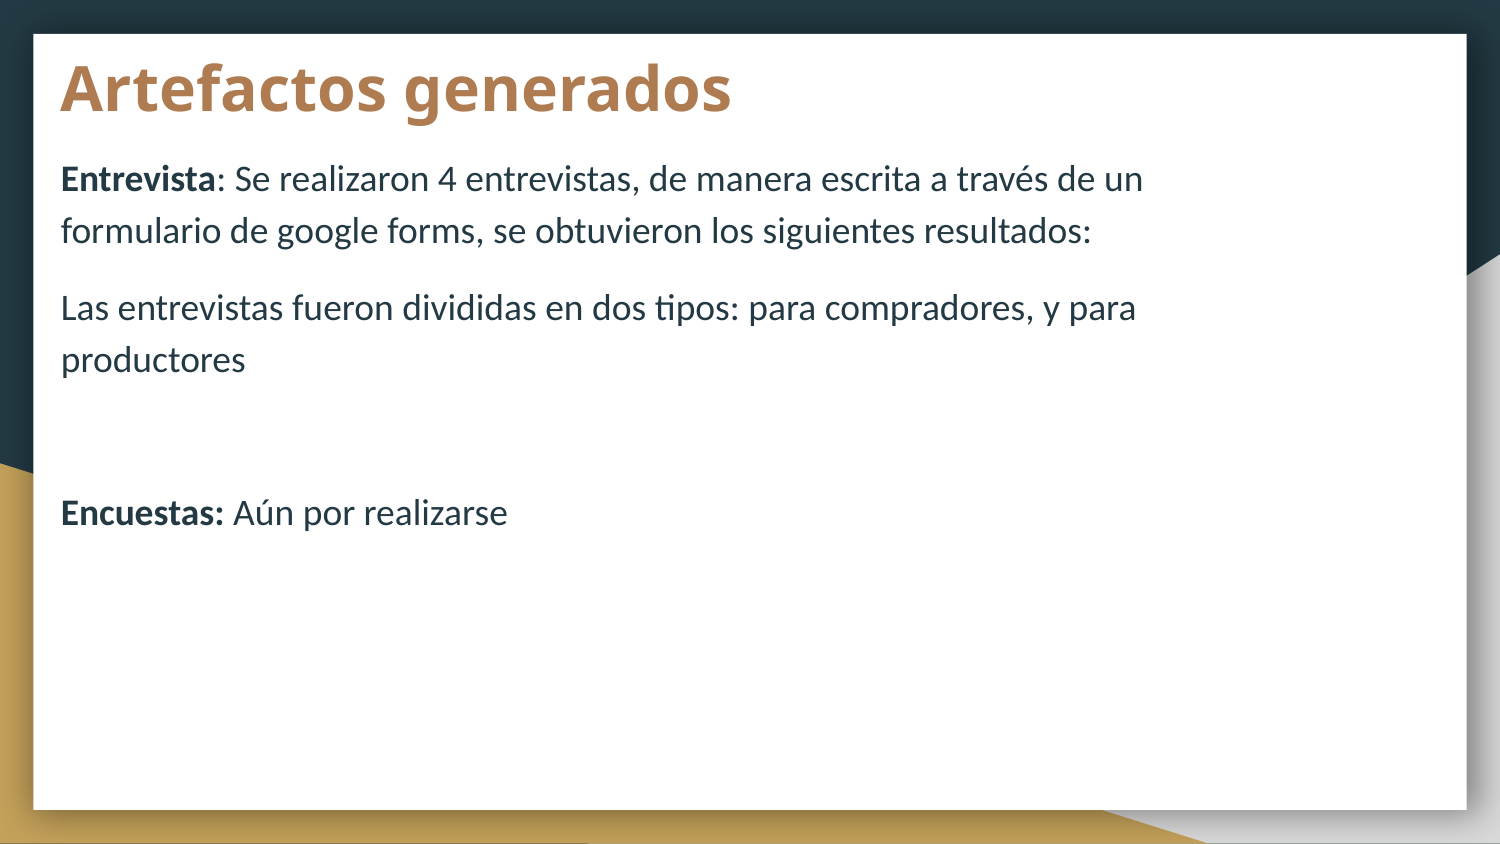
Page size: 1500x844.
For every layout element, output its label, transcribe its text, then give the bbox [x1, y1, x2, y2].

title Artefactos generados [45, 33, 1277, 132]
list Entrevista: Se realizaron 4 entrevistas, de manera escrita a través de un formulario de google forms, se obtuvieron los siguientes resultados: Las entrevistas fueron divididas en dos tipos: para compradores, y para productores Encuestas: Aún por realizarse [45, 132, 1277, 798]
